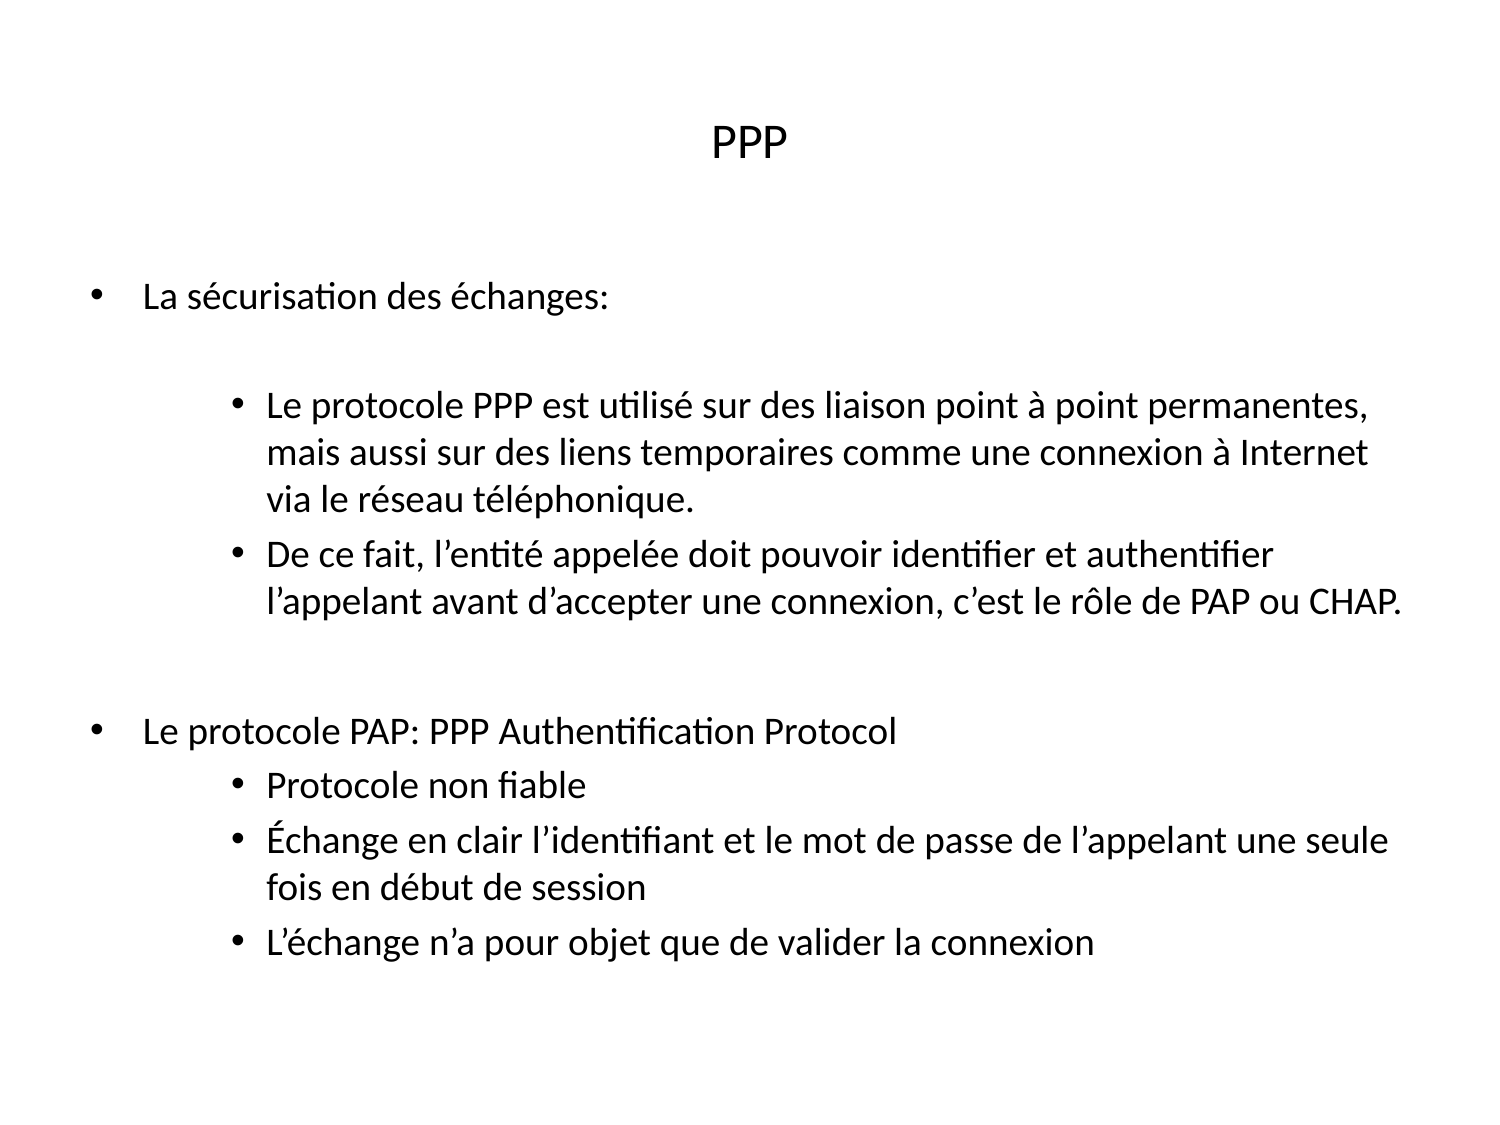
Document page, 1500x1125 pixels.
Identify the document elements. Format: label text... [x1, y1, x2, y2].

title PPP [75, 45, 1425, 233]
list La sécurisation des échanges: Le protocole PPP est utilisé sur des liaison point à point permanentes, mais aussi sur des liens temporaires comme une connexion à Internet via le réseau téléphonique. De ce fait, l’entité appelée doit pouvoir identifier et authentifier l’appelant avant d’accepter une connexion, c’est le rôle de PAP ou CHAP. Le protocole PAP: PPP Authentification Protocol Protocole non fiable Échange en clair l’identifiant et le mot de passe de l’appelant une seule fois en début de session L’échange n’a pour objet que de valider la connexion [75, 262, 1425, 1005]
